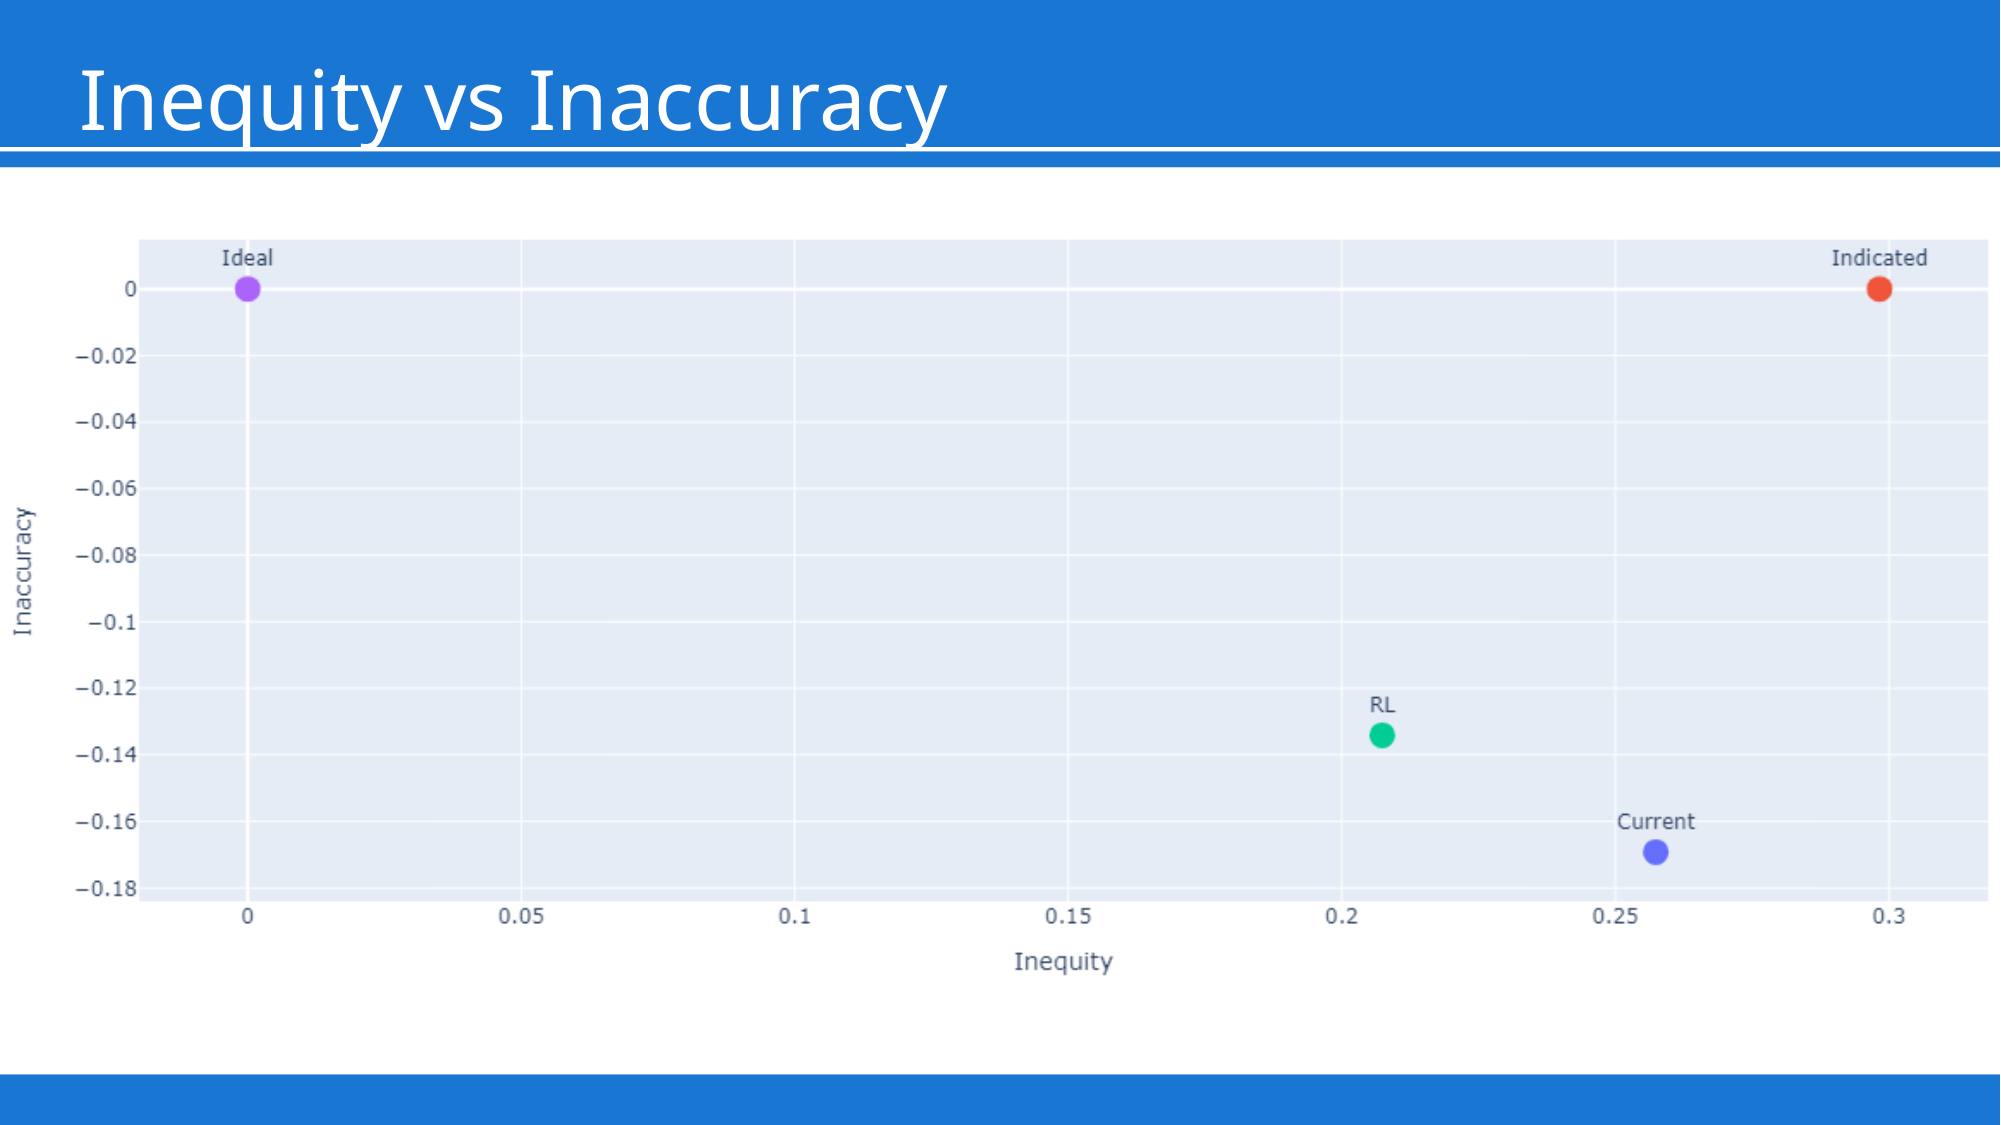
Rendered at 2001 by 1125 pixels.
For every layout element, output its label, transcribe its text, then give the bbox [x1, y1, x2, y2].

picture [2, 228, 1998, 982]
title Inequity vs Inaccuracy [64, 22, 1936, 152]
